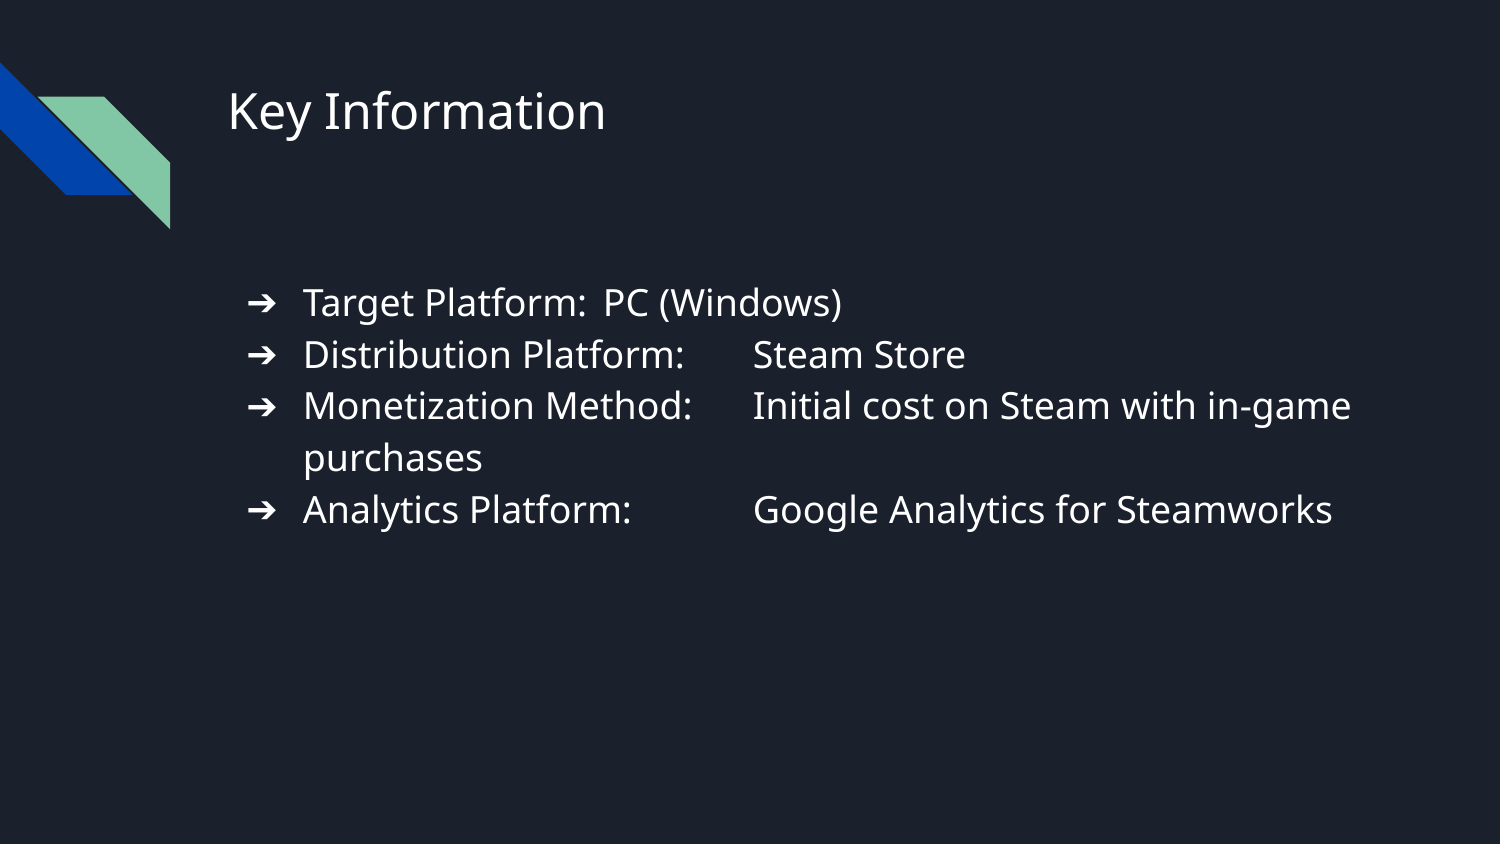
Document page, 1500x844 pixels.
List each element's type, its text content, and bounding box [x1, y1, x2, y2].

title Key Information [212, 64, 1368, 215]
list Target Platform: PC (Windows) Distribution Platform: Steam Store Monetization Method: Initial cost on Steam with in-game purchases Analytics Platform: Google Analytics for Steamworks [212, 257, 1368, 735]
